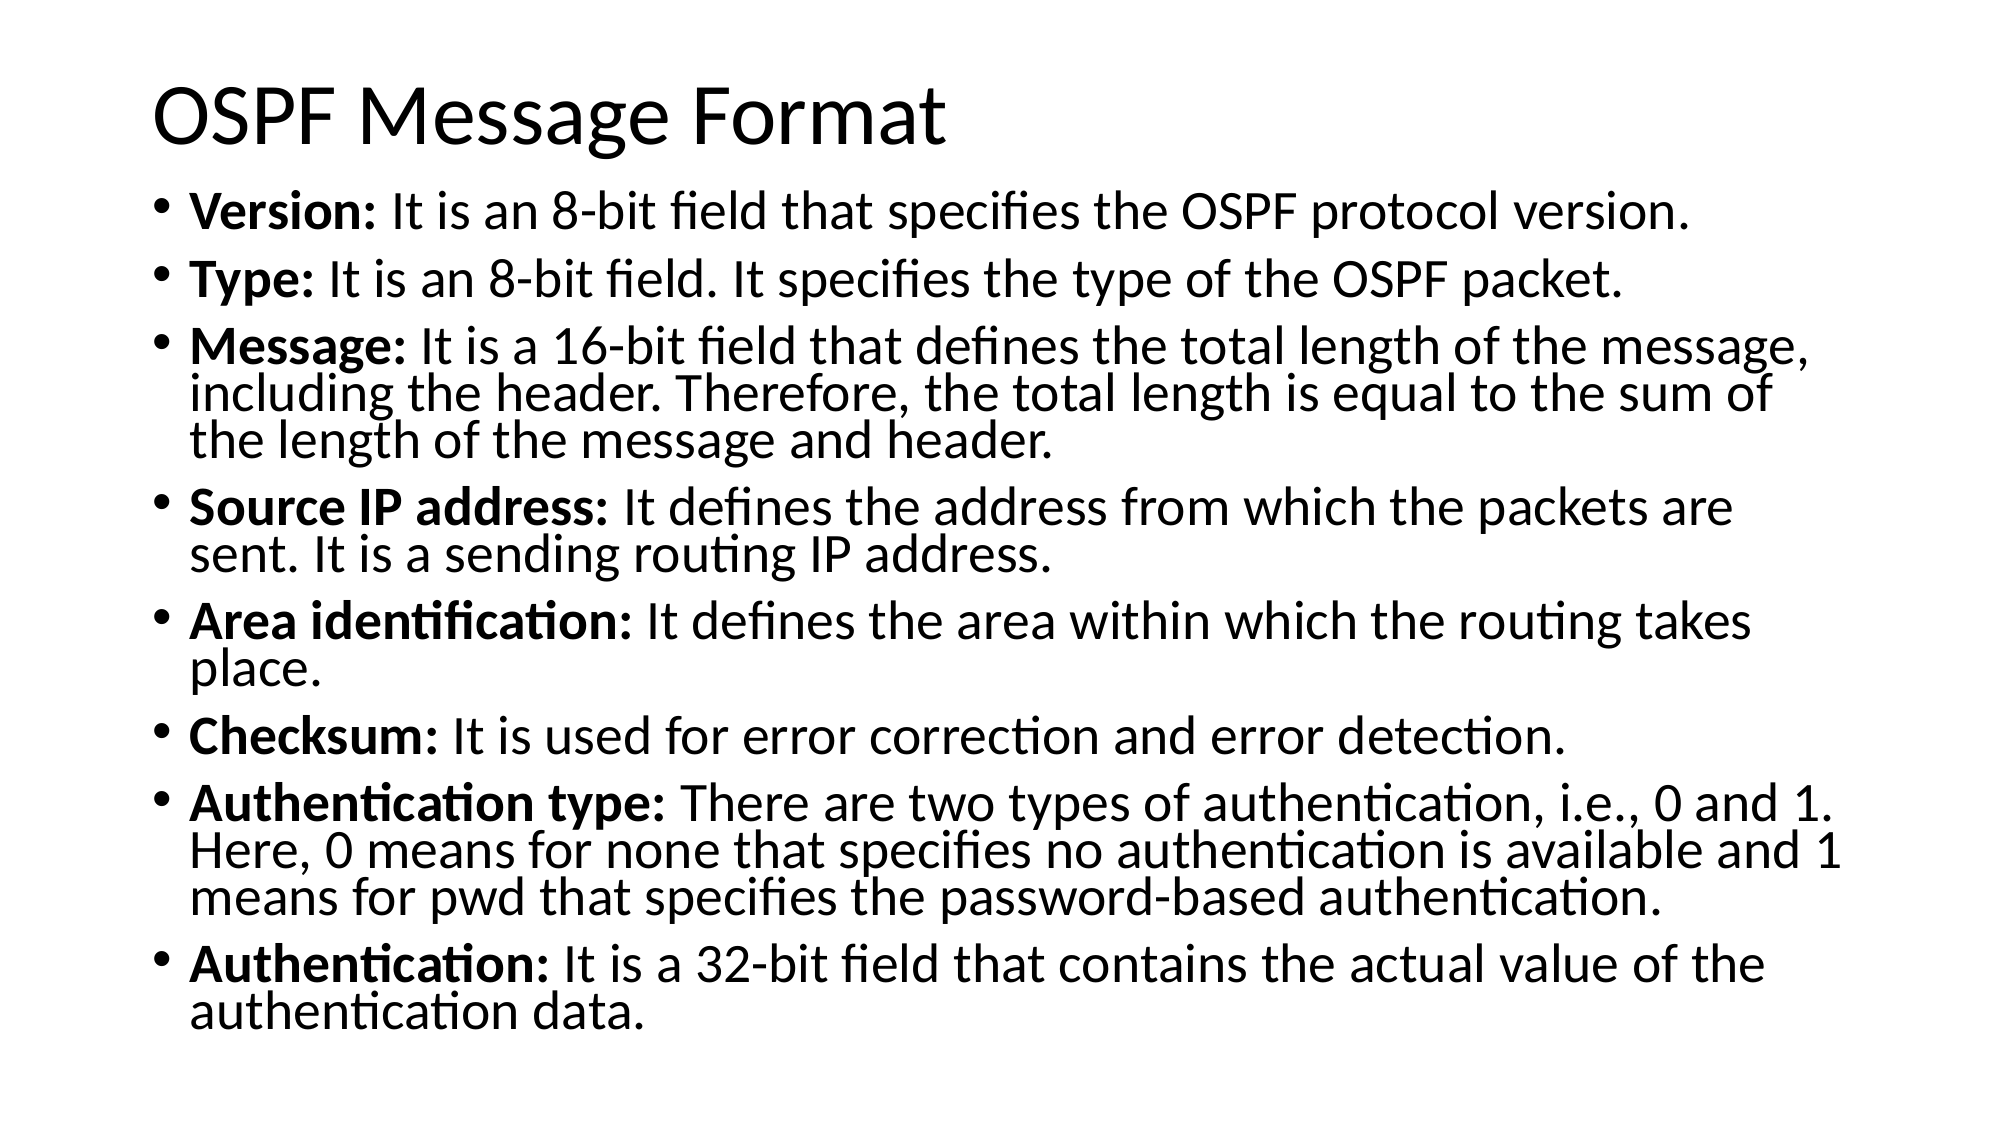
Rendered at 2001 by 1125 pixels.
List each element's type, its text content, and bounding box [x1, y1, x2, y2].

title OSPF Message Format [137, 59, 1863, 184]
list Version: It is an 8-bit field that specifies the OSPF protocol version. Type: It is an 8-bit field. It specifies the type of the OSPF packet. Message: It is a 16-bit field that defines the total length of the message, including the header. Therefore, the total length is equal to the sum of the length of the message and header. Source IP address: It defines the address from which the packets are sent. It is a sending routing IP address. Area identification: It defines the area within which the routing takes place. Checksum: It is used for error correction and error detection. Authentication type: There are two types of authentication, i.e., 0 and 1. Here, 0 means for none that specifies no authentication is available and 1 means for pwd that specifies the password-based authentication. Authentication: It is a 32-bit field that contains the actual value of the authentication data. [137, 184, 1863, 1095]
